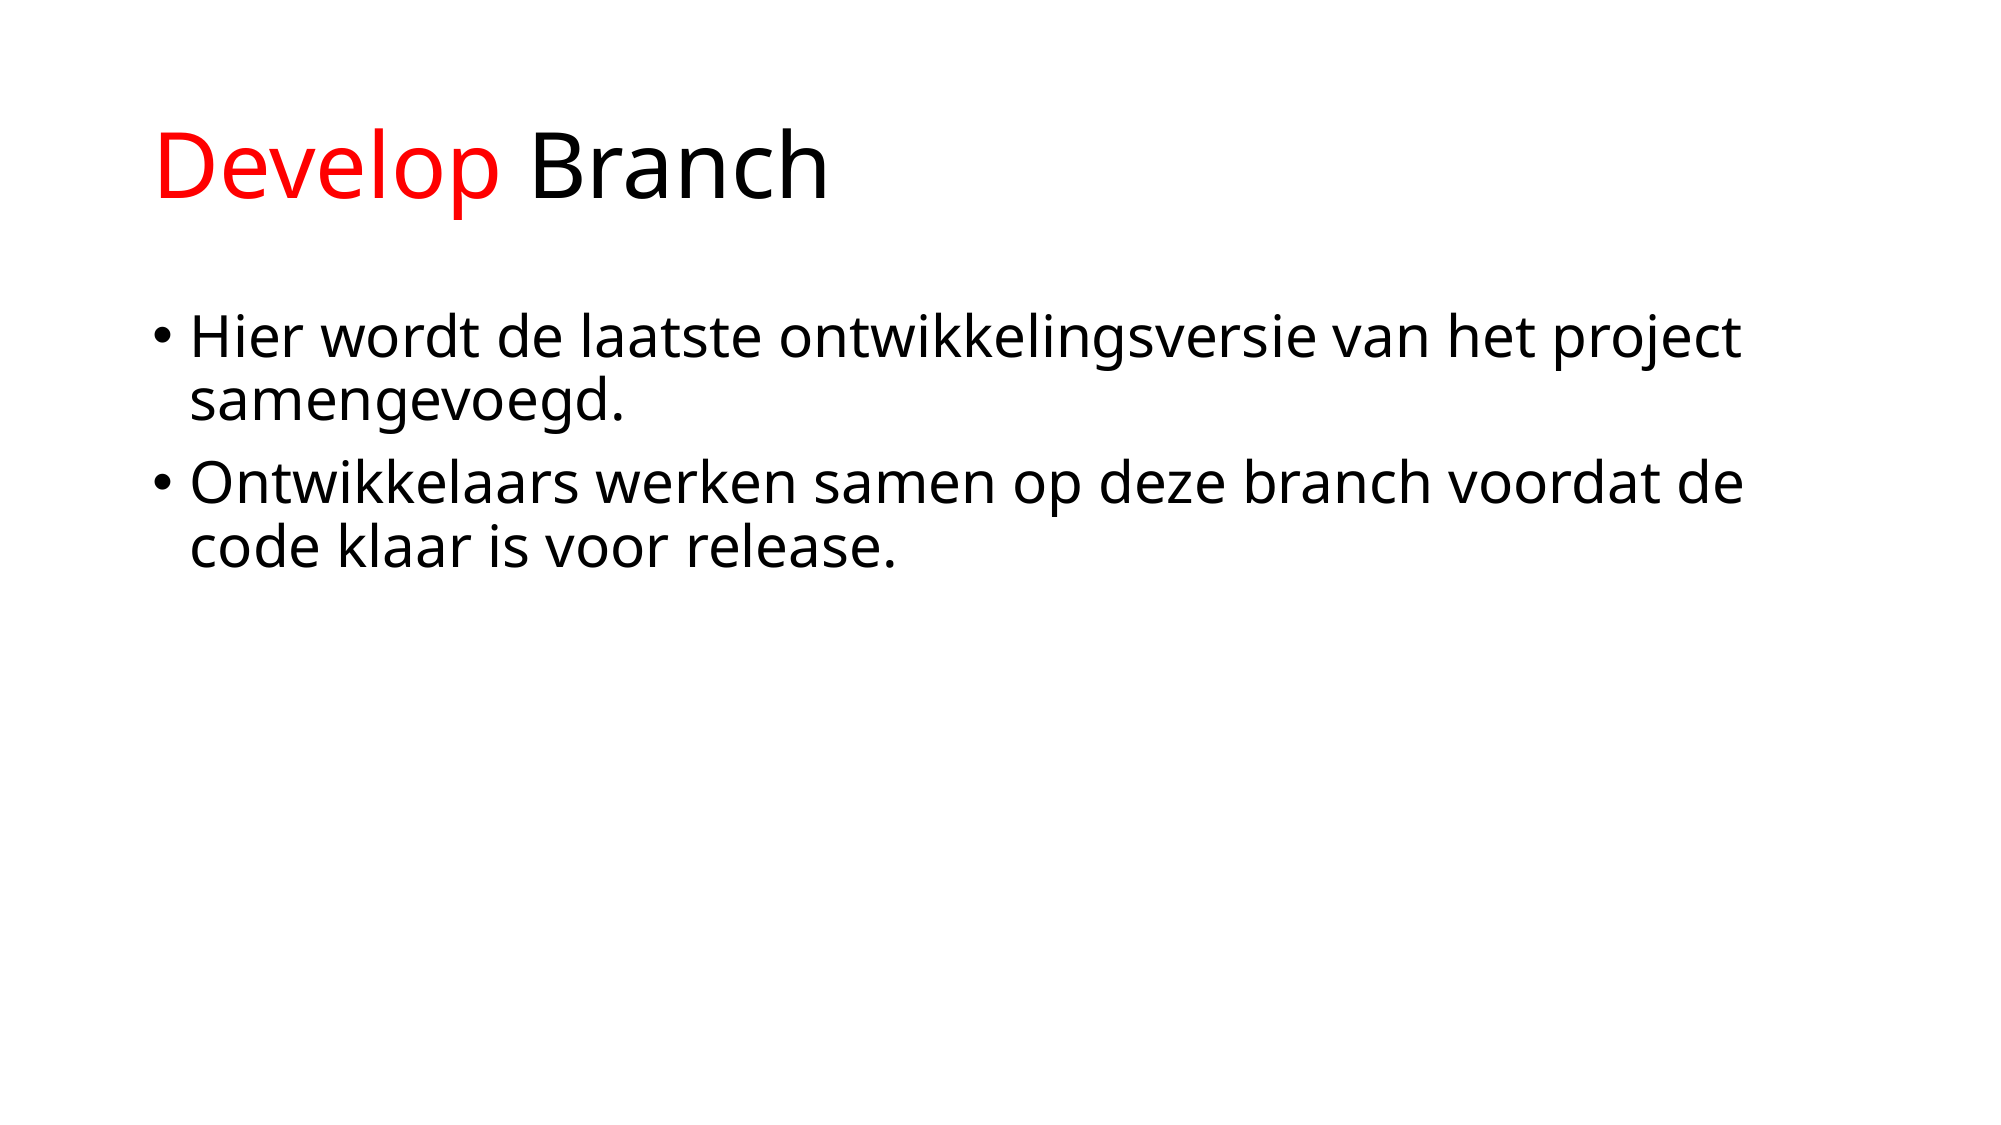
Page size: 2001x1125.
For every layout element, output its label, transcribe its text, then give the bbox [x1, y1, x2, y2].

list Hier wordt de laatste ontwikkelingsversie van het project samengevoegd. Ontwikkelaars werken samen op deze branch voordat de code klaar is voor release. [137, 299, 1863, 1014]
title Develop Branch [137, 59, 1863, 278]
